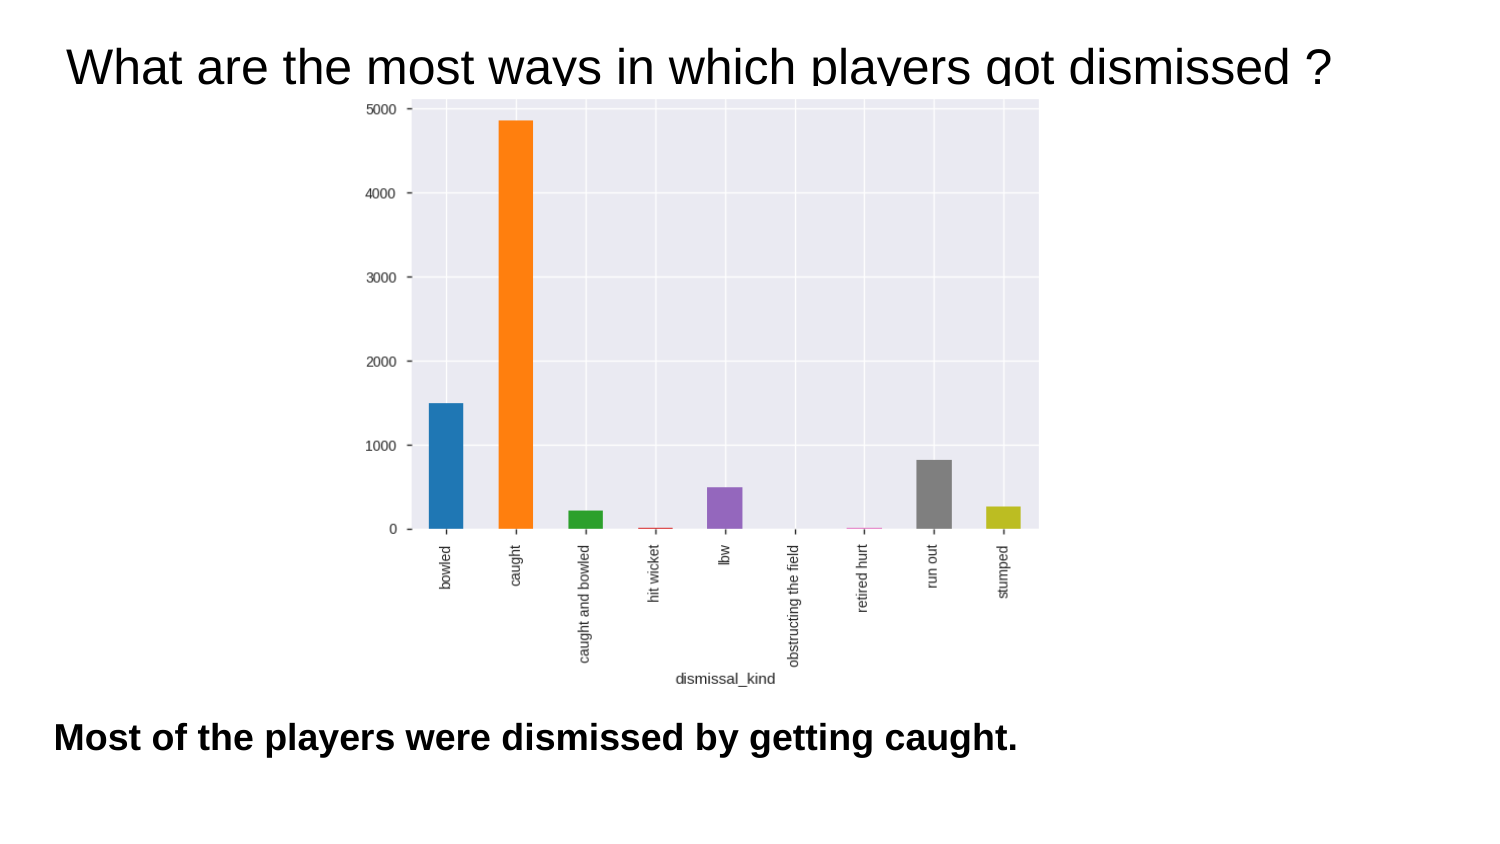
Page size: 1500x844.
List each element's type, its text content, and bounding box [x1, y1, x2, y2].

picture [355, 86, 1052, 696]
title What are the most ways in which players got dismissed ? [51, 19, 1449, 129]
text_box Most of the players were dismissed by getting caught. [38, 698, 1371, 827]
